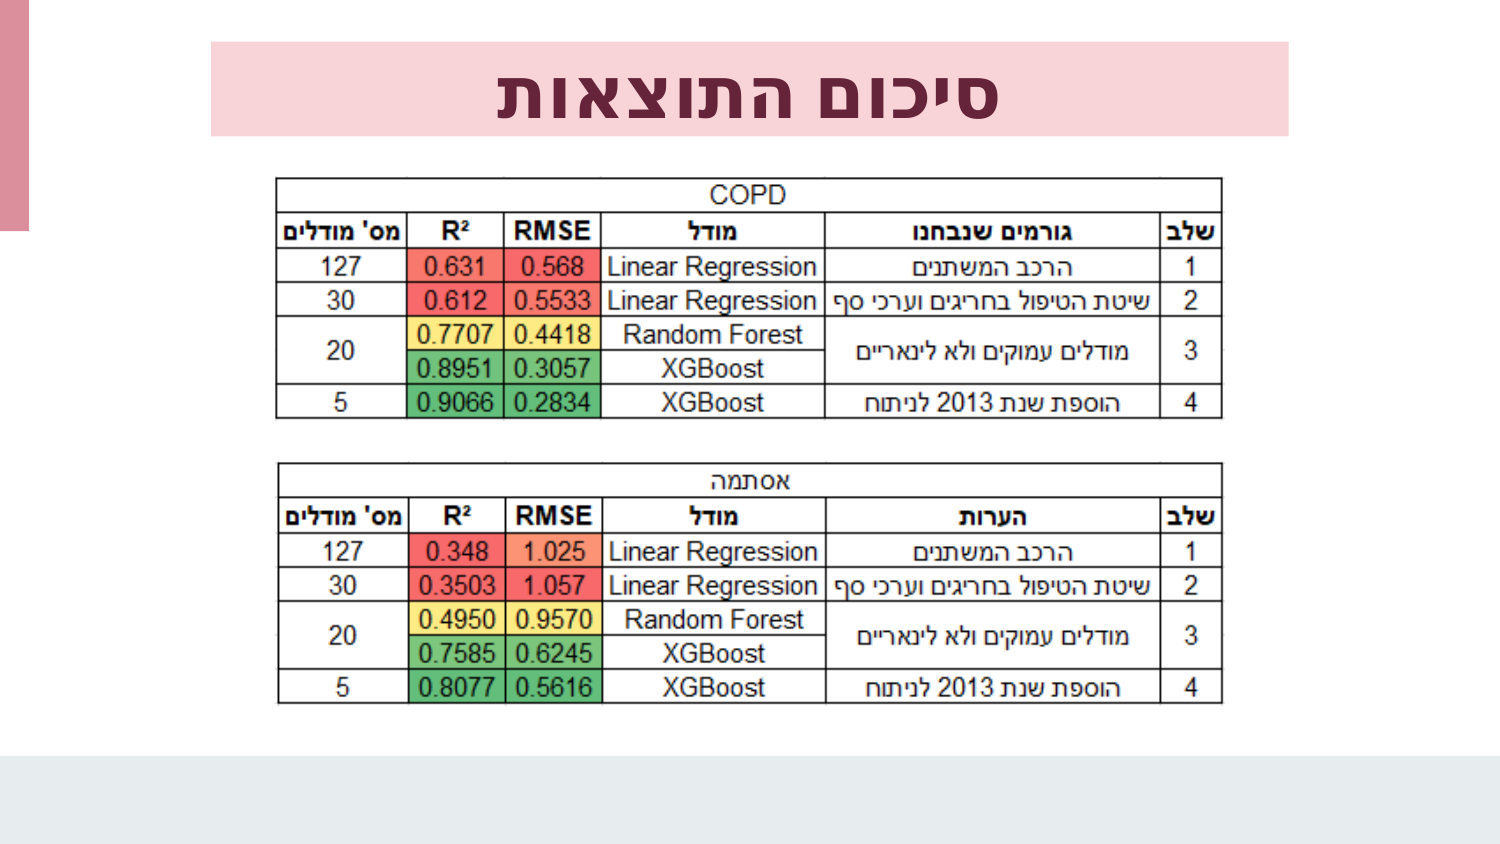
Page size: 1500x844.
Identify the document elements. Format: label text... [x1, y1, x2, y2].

picture [274, 175, 1226, 422]
text_box סיכום התוצאות [211, 41, 1289, 137]
picture [274, 461, 1226, 707]
